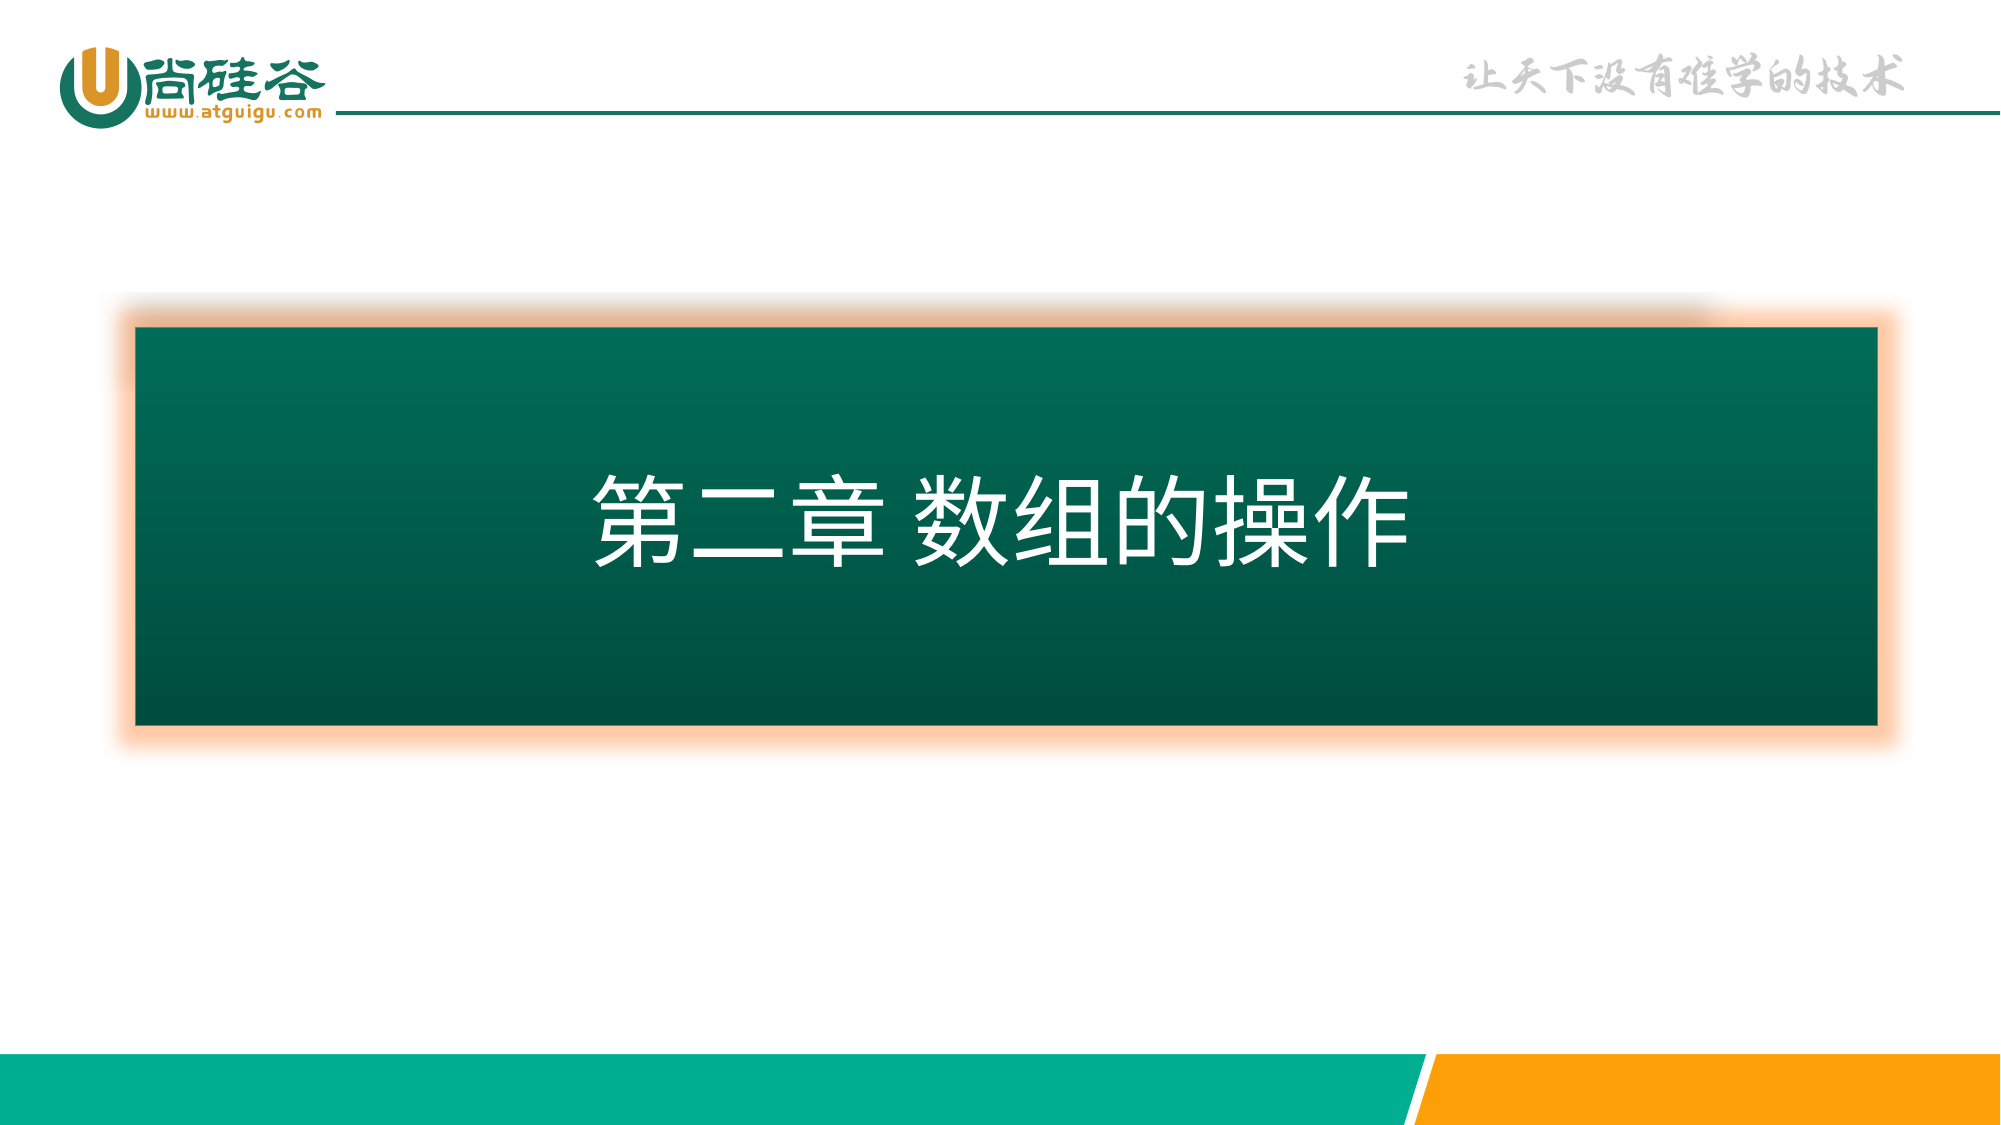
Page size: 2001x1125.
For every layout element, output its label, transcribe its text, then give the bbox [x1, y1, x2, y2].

text_box [135, 587, 1878, 726]
picture [0, 0, 2001, 1125]
text_box [135, 327, 1878, 451]
text_box 第二章 数组的操作 [83, 451, 1916, 587]
